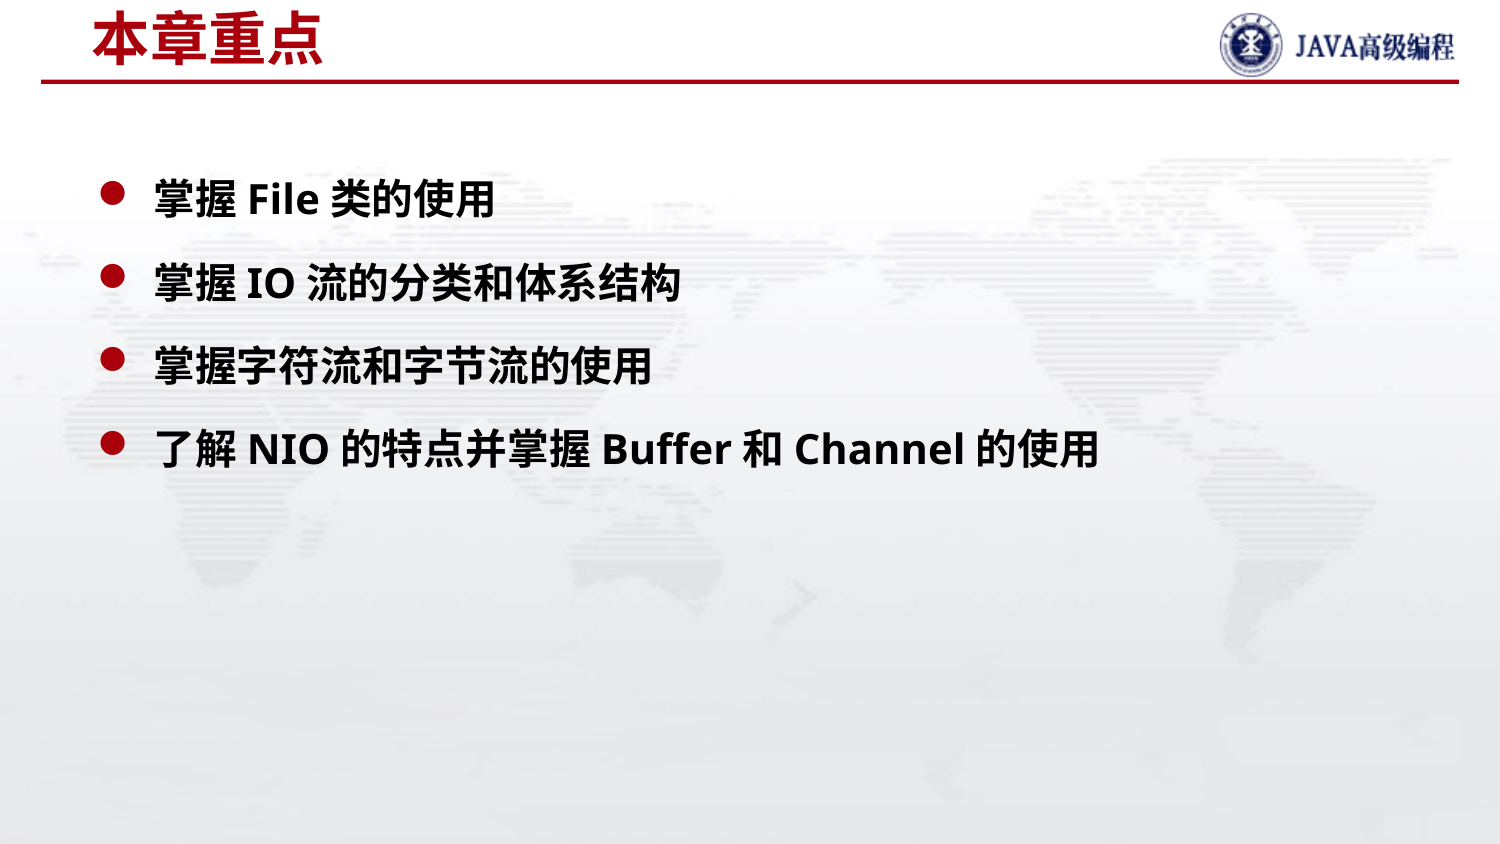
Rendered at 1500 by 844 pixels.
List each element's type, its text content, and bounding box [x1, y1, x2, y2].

picture [0, 0, 1500, 844]
title 本章重点 [76, 2, 873, 71]
list 掌握File类的使用 掌握IO流的分类和体系结构 掌握字符流和字节流的使用 了解NIO的特点并掌握Buffer和Channel的使用 [81, 140, 1429, 757]
